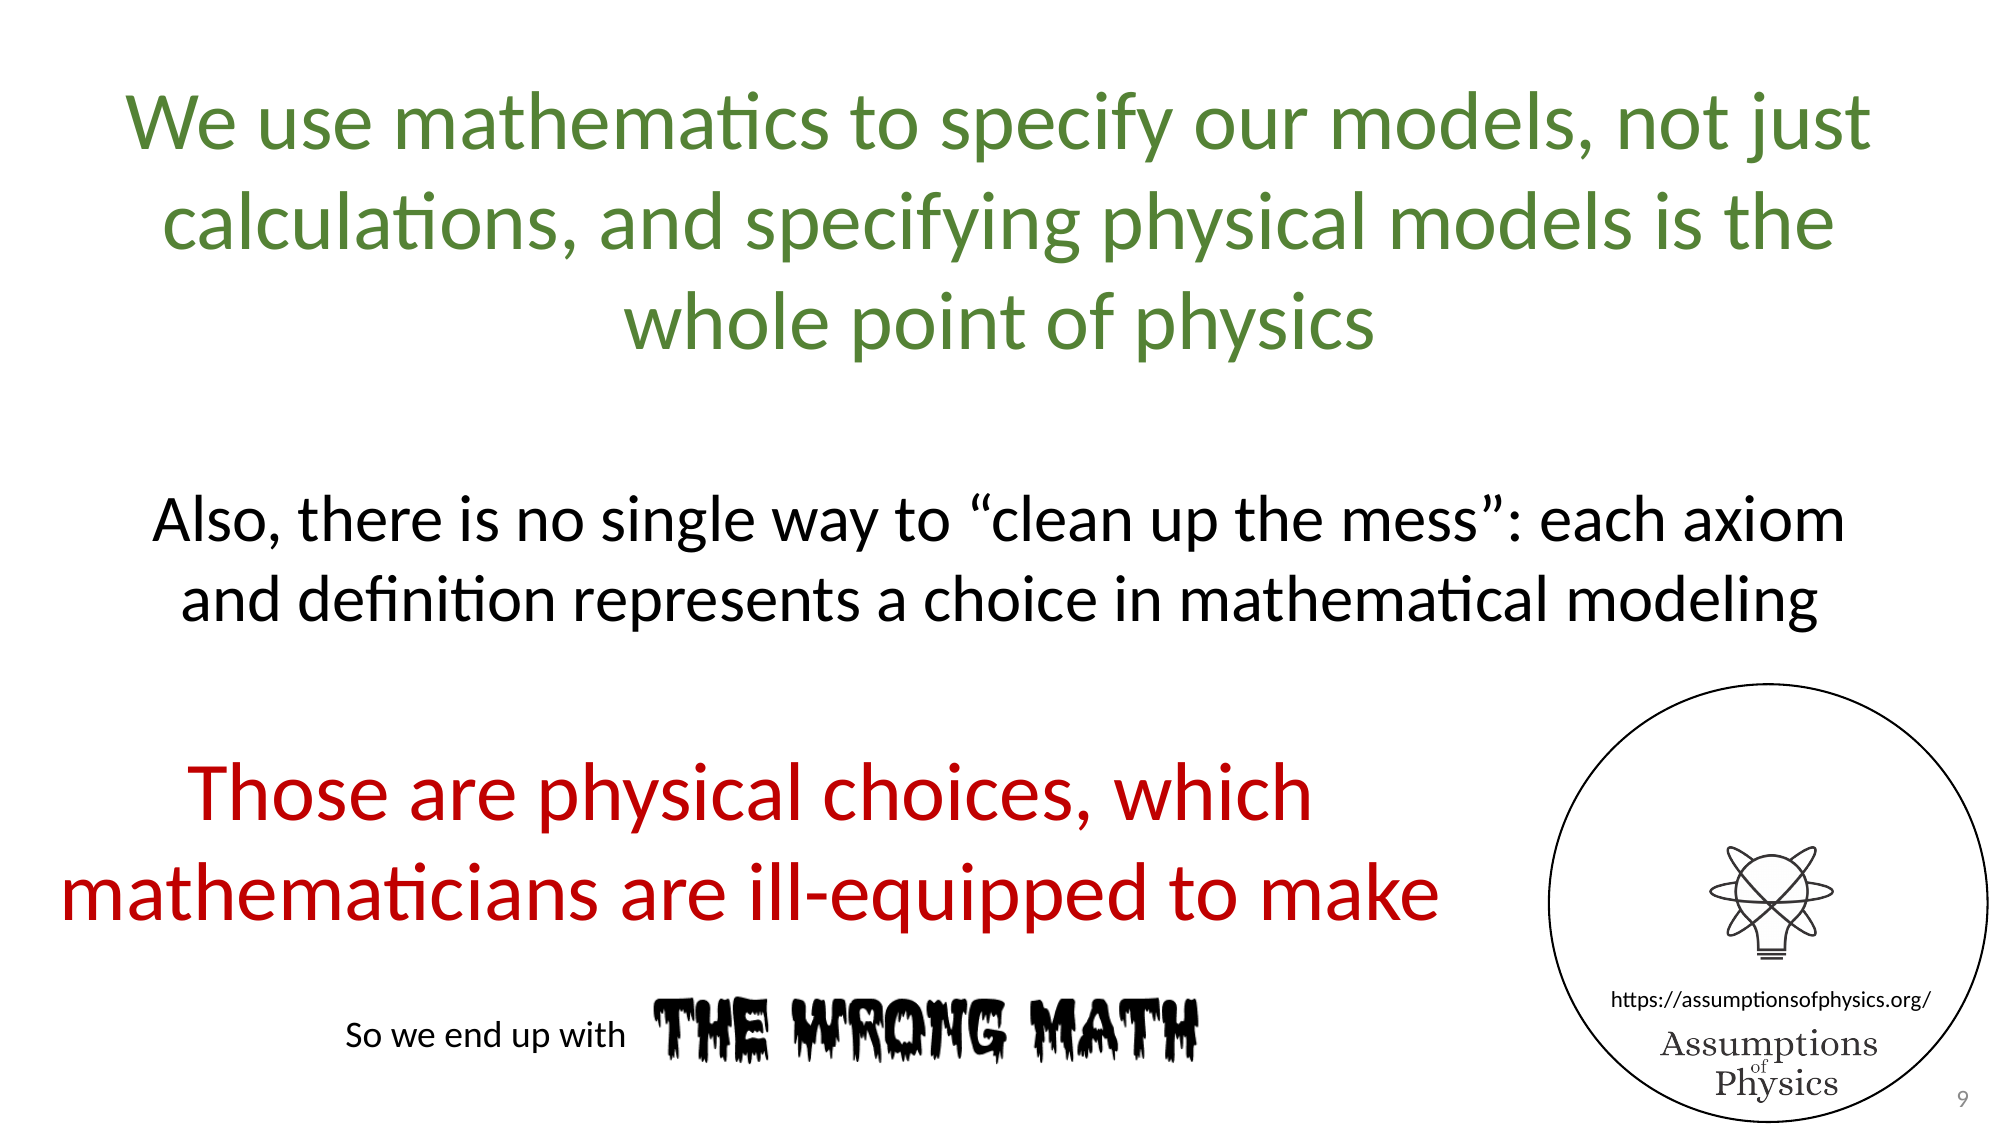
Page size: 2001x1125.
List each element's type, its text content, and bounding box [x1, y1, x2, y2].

picture [1660, 1029, 1877, 1103]
picture [1709, 846, 1834, 960]
slide_number 9 [1893, 1078, 1985, 1116]
text_box We use mathematics to specify our models, not just calculations, and specifying physical models is the whole point of physics [79, 58, 1921, 374]
text_box Those are physical choices, which mathematicians are ill-equipped to make [35, 730, 1468, 945]
text_box Also, there is no single way to “clean up the mess”: each axiom and definition represents a choice in mathematical modeling [0, 467, 2000, 643]
text_box So we end up with [330, 1002, 642, 1063]
picture [643, 988, 1207, 1078]
